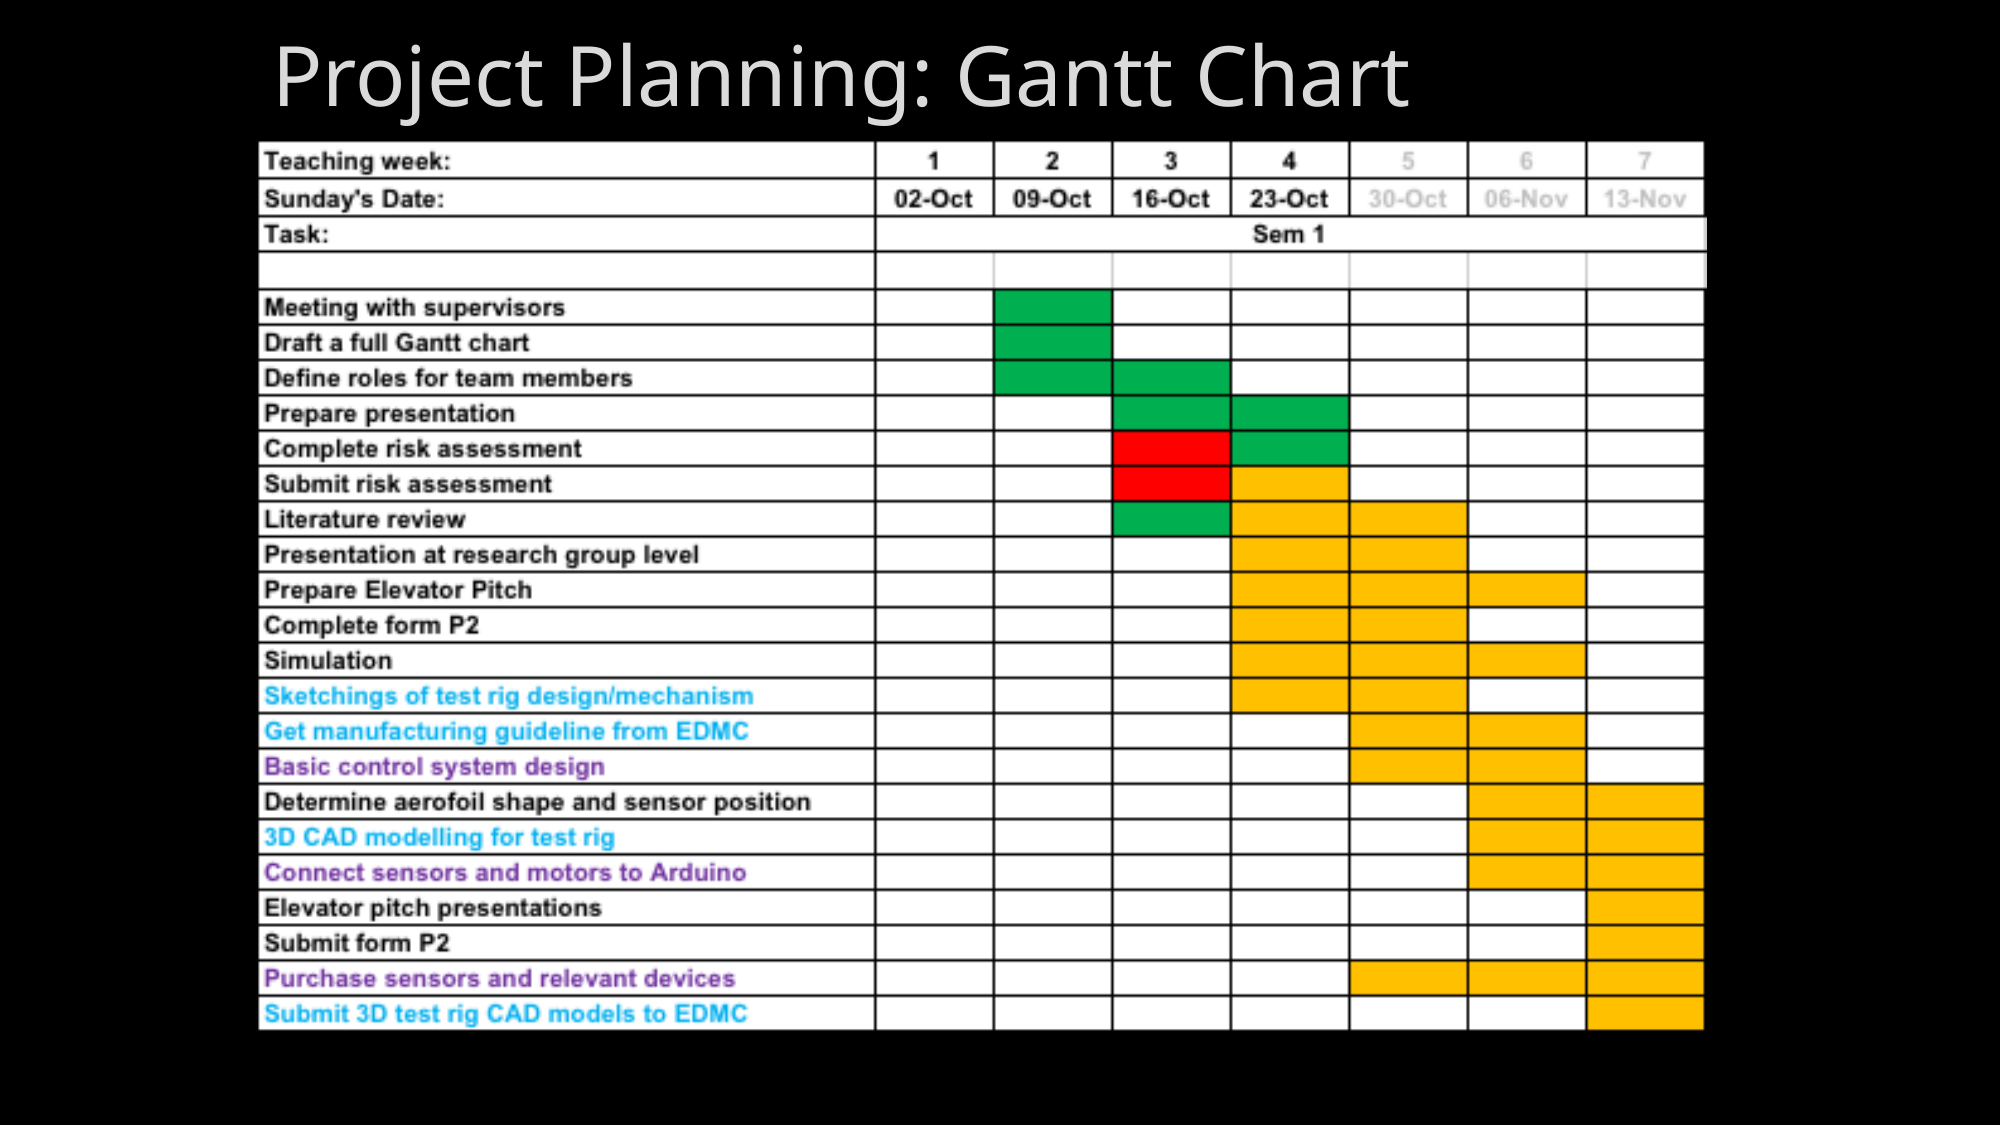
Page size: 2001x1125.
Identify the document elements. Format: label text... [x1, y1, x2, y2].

picture [257, 139, 1707, 1033]
title Project Planning: Gantt Chart [257, 6, 1957, 141]
